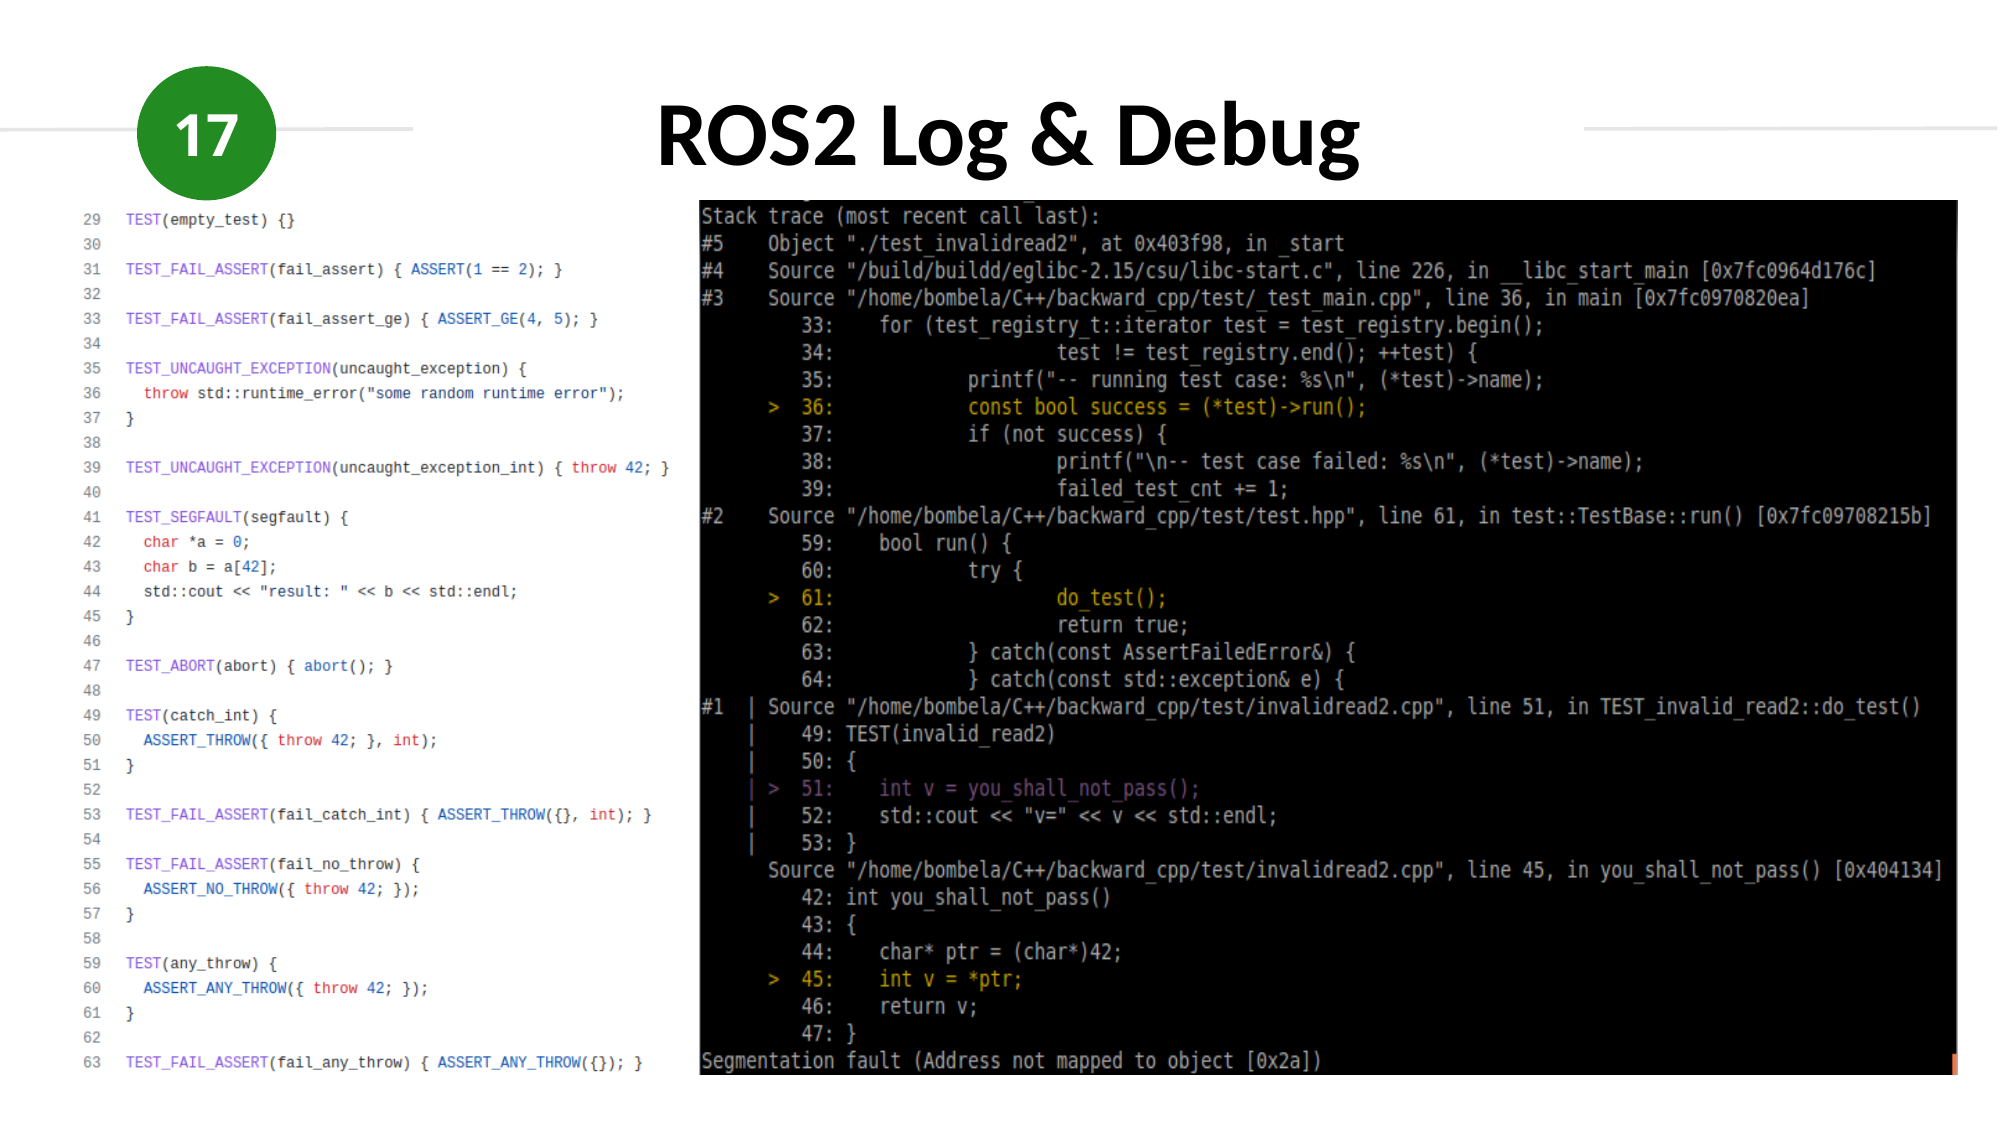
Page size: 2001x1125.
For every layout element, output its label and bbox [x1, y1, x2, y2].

text_box [0, 66, 1998, 201]
picture [699, 200, 1958, 1075]
picture [67, 210, 685, 1075]
